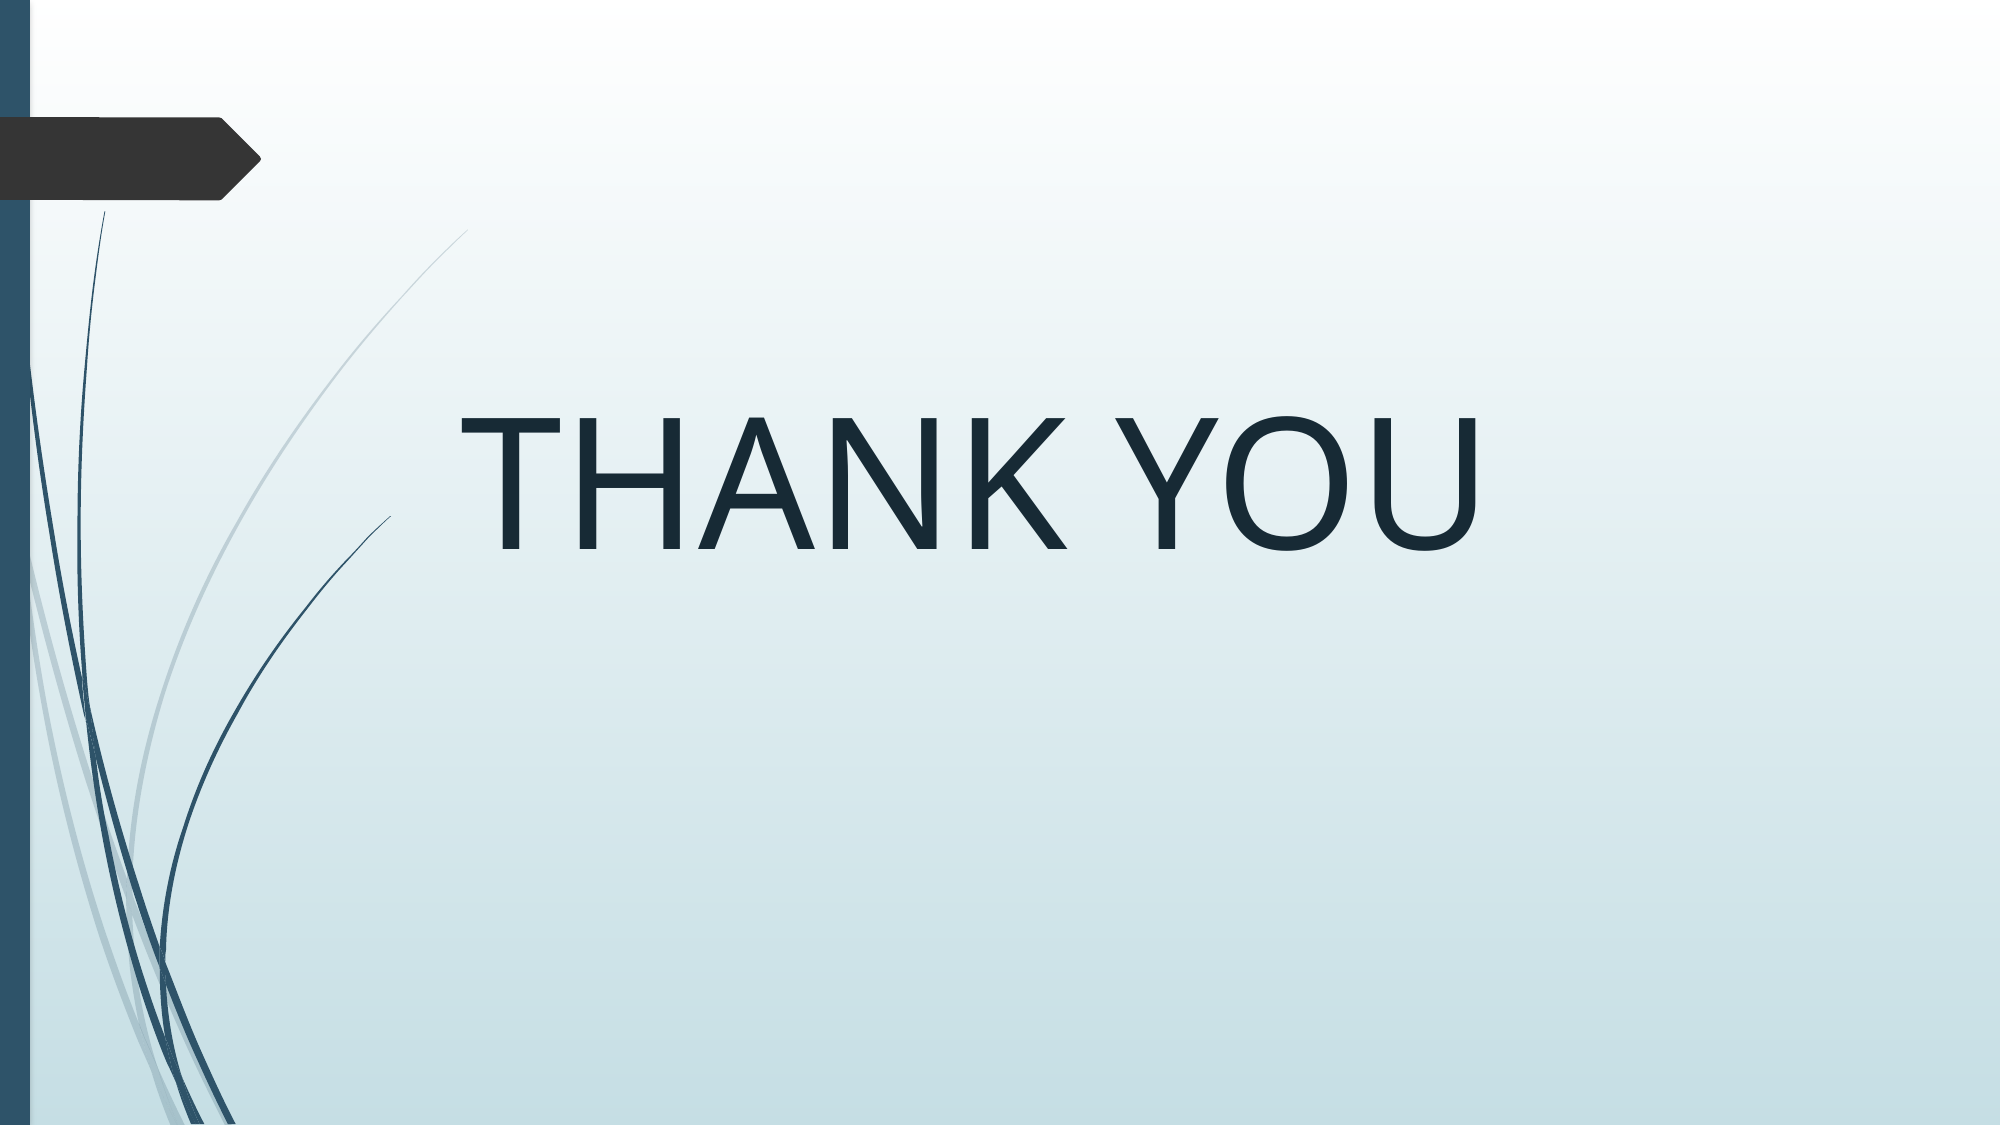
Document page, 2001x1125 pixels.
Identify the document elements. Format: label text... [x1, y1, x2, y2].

title THANK YOU [246, 359, 1708, 570]
